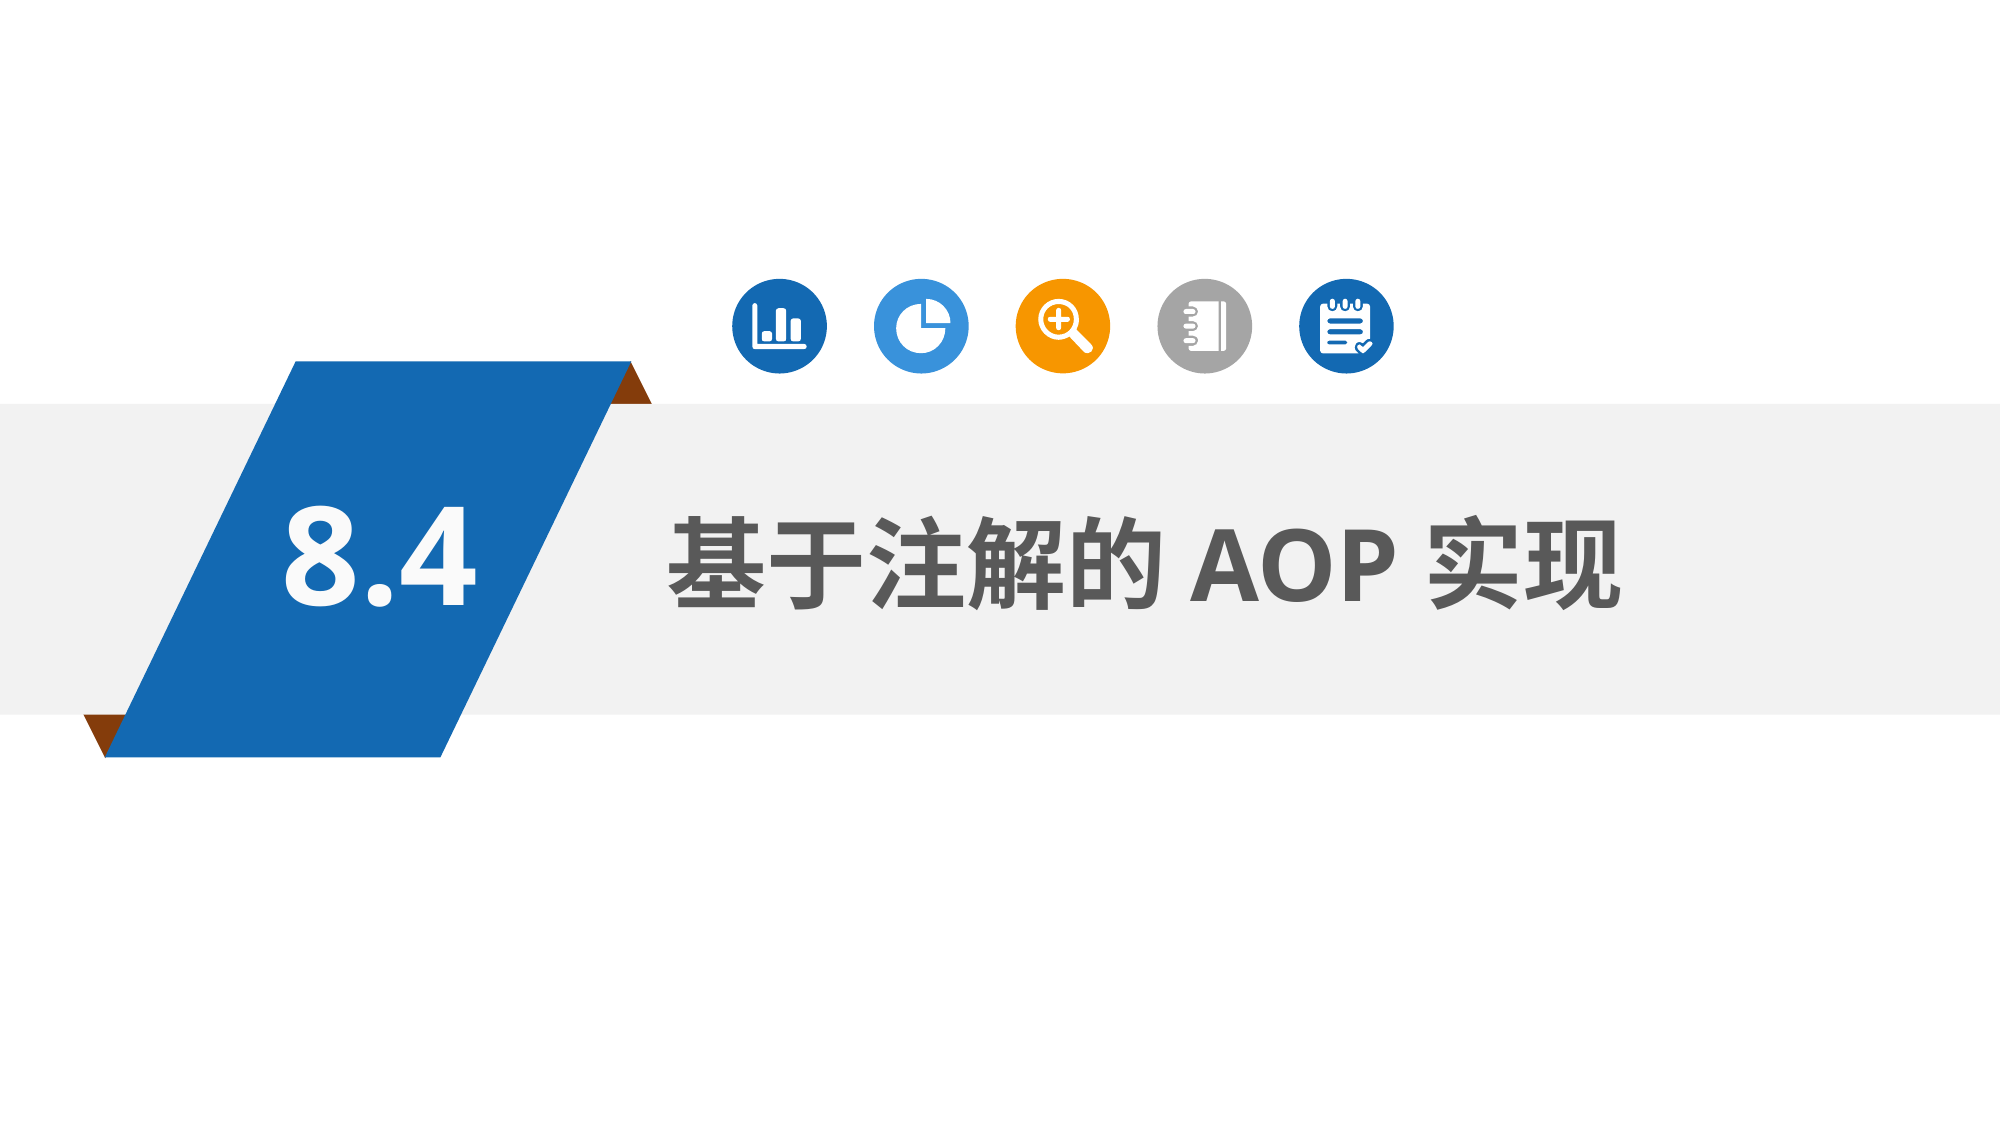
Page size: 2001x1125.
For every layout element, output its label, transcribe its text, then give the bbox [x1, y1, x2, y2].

text_box 基于注解的AOP实现 [651, 494, 1799, 630]
text_box 8.4 [266, 460, 552, 641]
